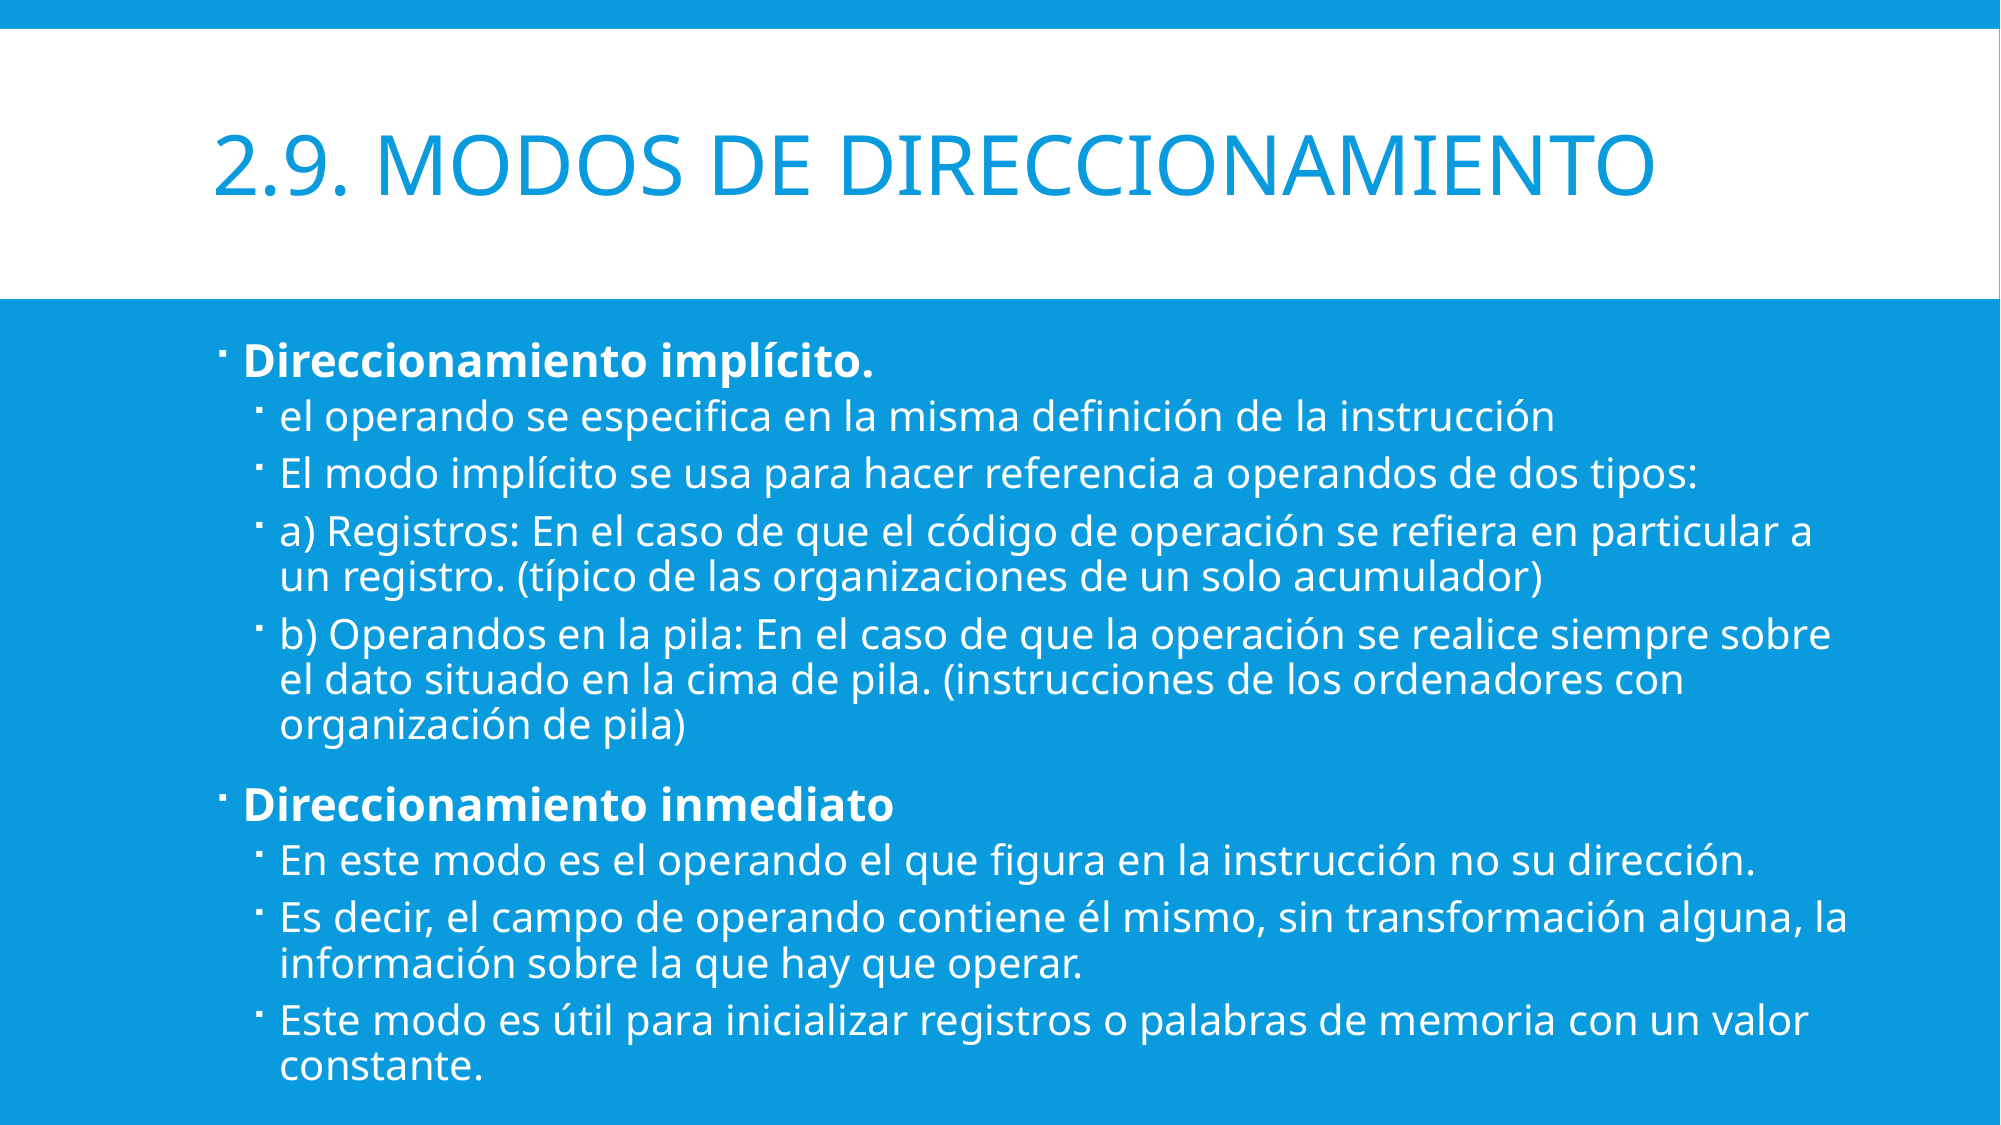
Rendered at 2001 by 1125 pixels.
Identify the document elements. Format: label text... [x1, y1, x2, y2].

title 2.9. modos de Direccionamiento [197, 46, 1803, 295]
list Direccionamiento implícito. el operando se especifica en la misma definición de la instrucción El modo implícito se usa para hacer referencia a operandos de dos tipos: a) Registros: En el caso de que el código de operación se refiera en particular a un registro. (típico de las organizaciones de un solo acumulador) b) Operandos en la pila: En el caso de que la operación se realice siempre sobre el dato situado en la cima de pila. (instrucciones de los ordenadores con organización de pila) Direccionamiento inmediato En este modo es el operando el que figura en la instrucción no su dirección. Es decir, el campo de operando contiene él mismo, sin transformación alguna, la información sobre la que hay que operar. Este modo es útil para inicializar registros o palabras de memoria con un valor constante. [197, 329, 1891, 1125]
